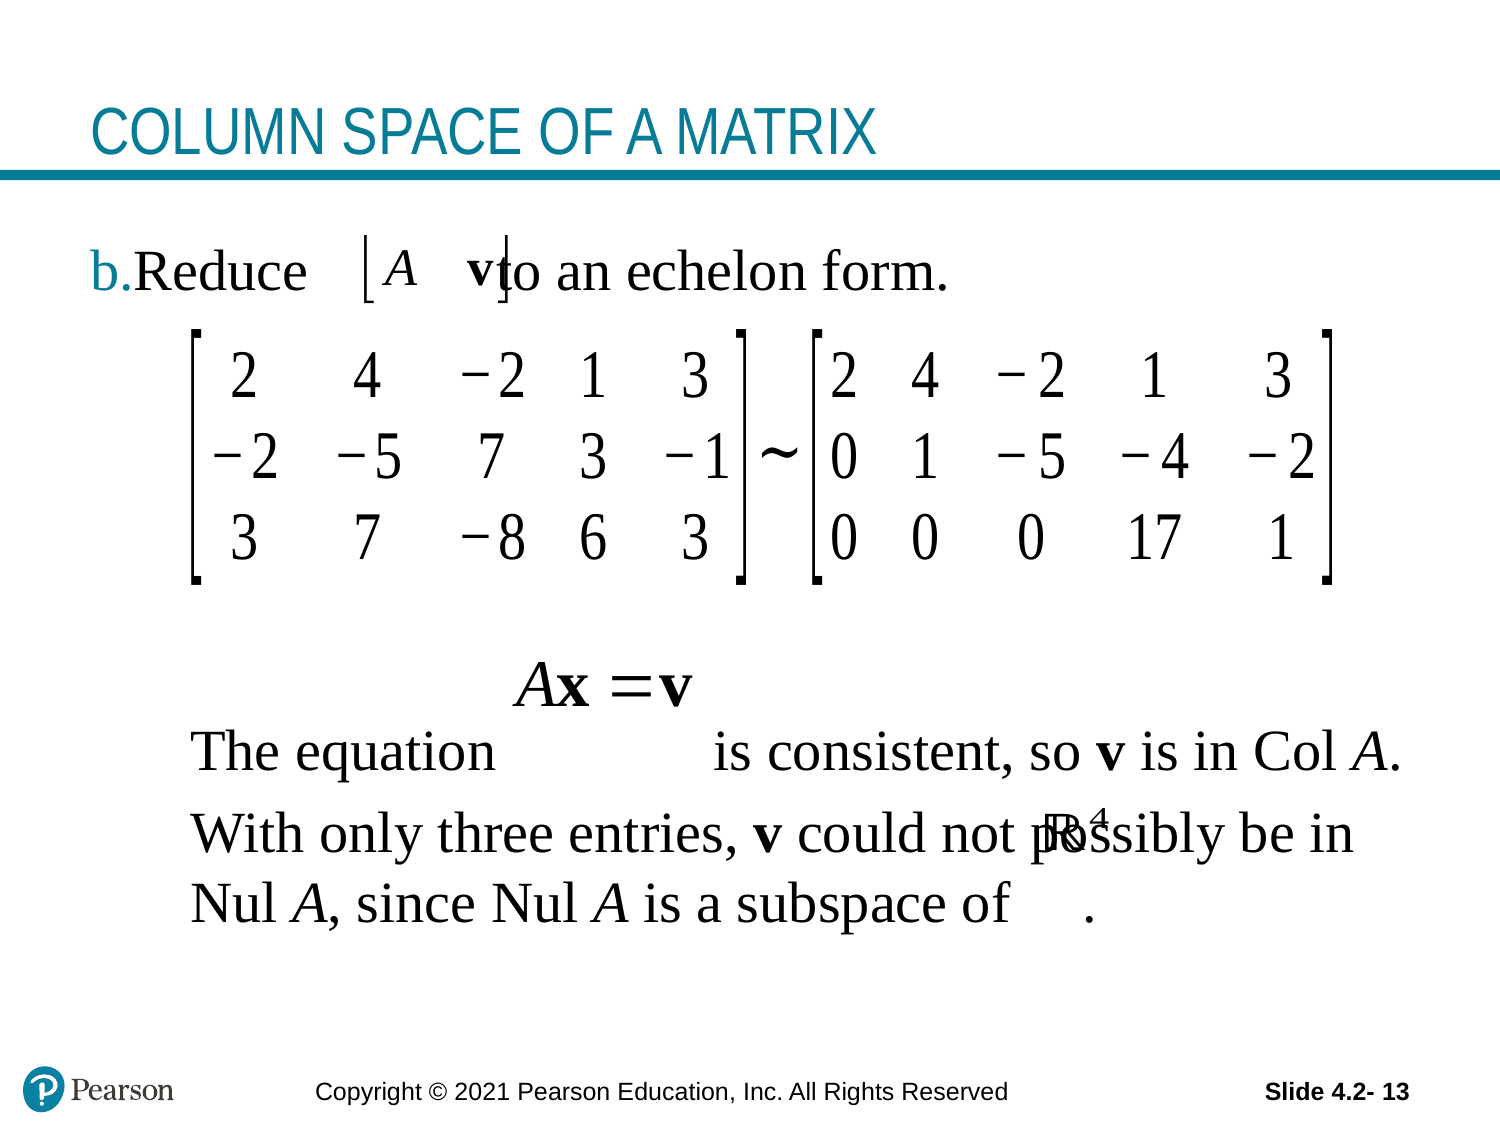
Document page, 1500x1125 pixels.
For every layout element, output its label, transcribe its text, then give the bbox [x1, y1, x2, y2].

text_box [361, 235, 514, 309]
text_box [507, 656, 698, 713]
title COLUMN SPACE OF A MATRIX [75, 0, 1425, 175]
slide_number Slide 4.2- 13 [1113, 1075, 1425, 1113]
list Reduce to an echelon form. The equation is consistent, so v is in Col A. With only three entries, v could not possibly be in Nul A, since Nul A is a subspace of . [75, 224, 1450, 1075]
footer Copyright © 2021 Pearson Education, Inc. All Rights Reserved [300, 1075, 1113, 1113]
